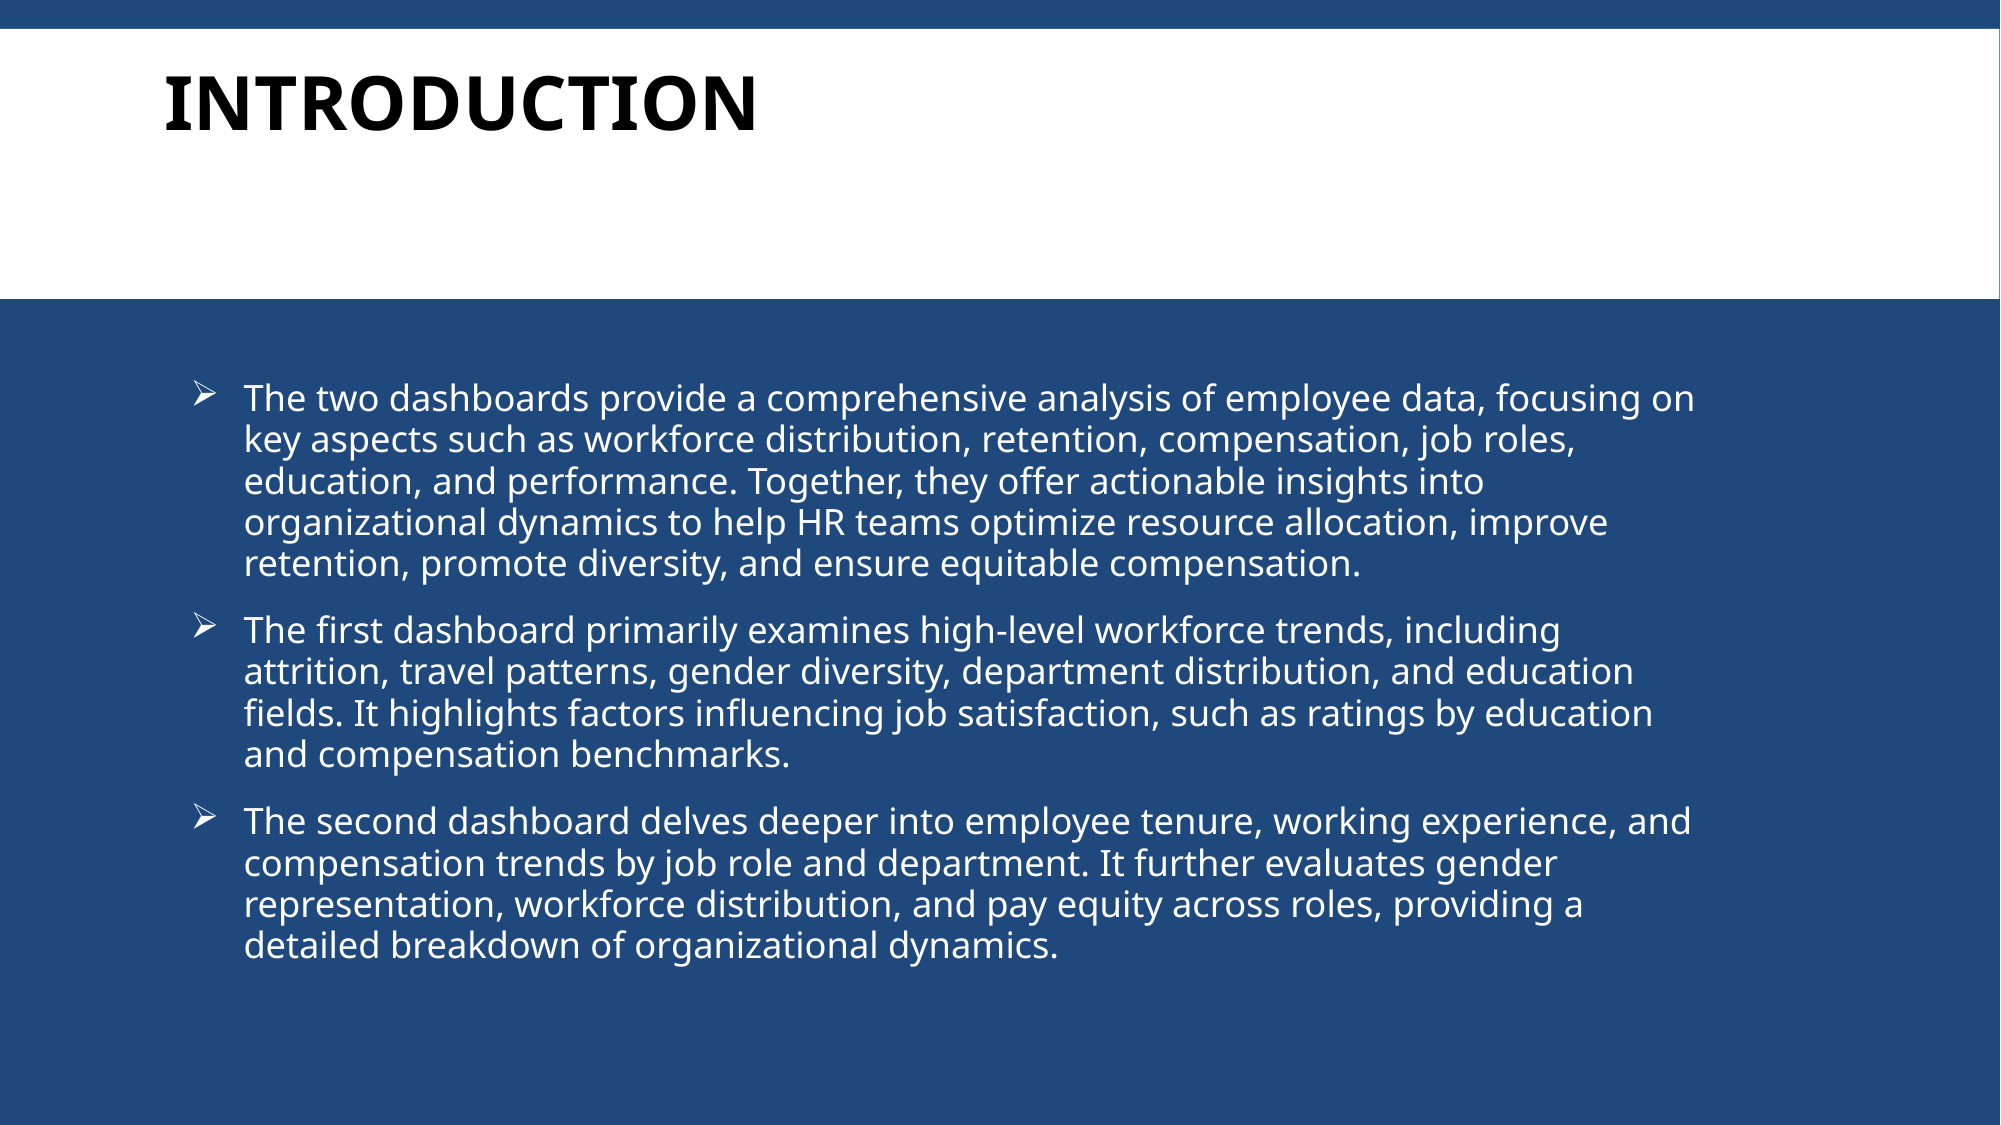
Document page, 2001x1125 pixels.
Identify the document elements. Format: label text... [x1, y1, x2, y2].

list The two dashboards provide a comprehensive analysis of employee data, focusing on key aspects such as workforce distribution, retention, compensation, job roles, education, and performance. Together, they offer actionable insights into organizational dynamics to help HR teams optimize resource allocation, improve retention, promote diversity, and ensure equitable compensation. The first dashboard primarily examines high-level workforce trends, including attrition, travel patterns, gender diversity, department distribution, and education fields. It highlights factors influencing job satisfaction, such as ratings by education and compensation benchmarks. The second dashboard delves deeper into employee tenure, working experience, and compensation trends by job role and department. It further evaluates gender representation, workforce distribution, and pay equity across roles, providing a detailed breakdown of organizational dynamics. [175, 370, 1726, 976]
title Introduction [149, 32, 1752, 183]
